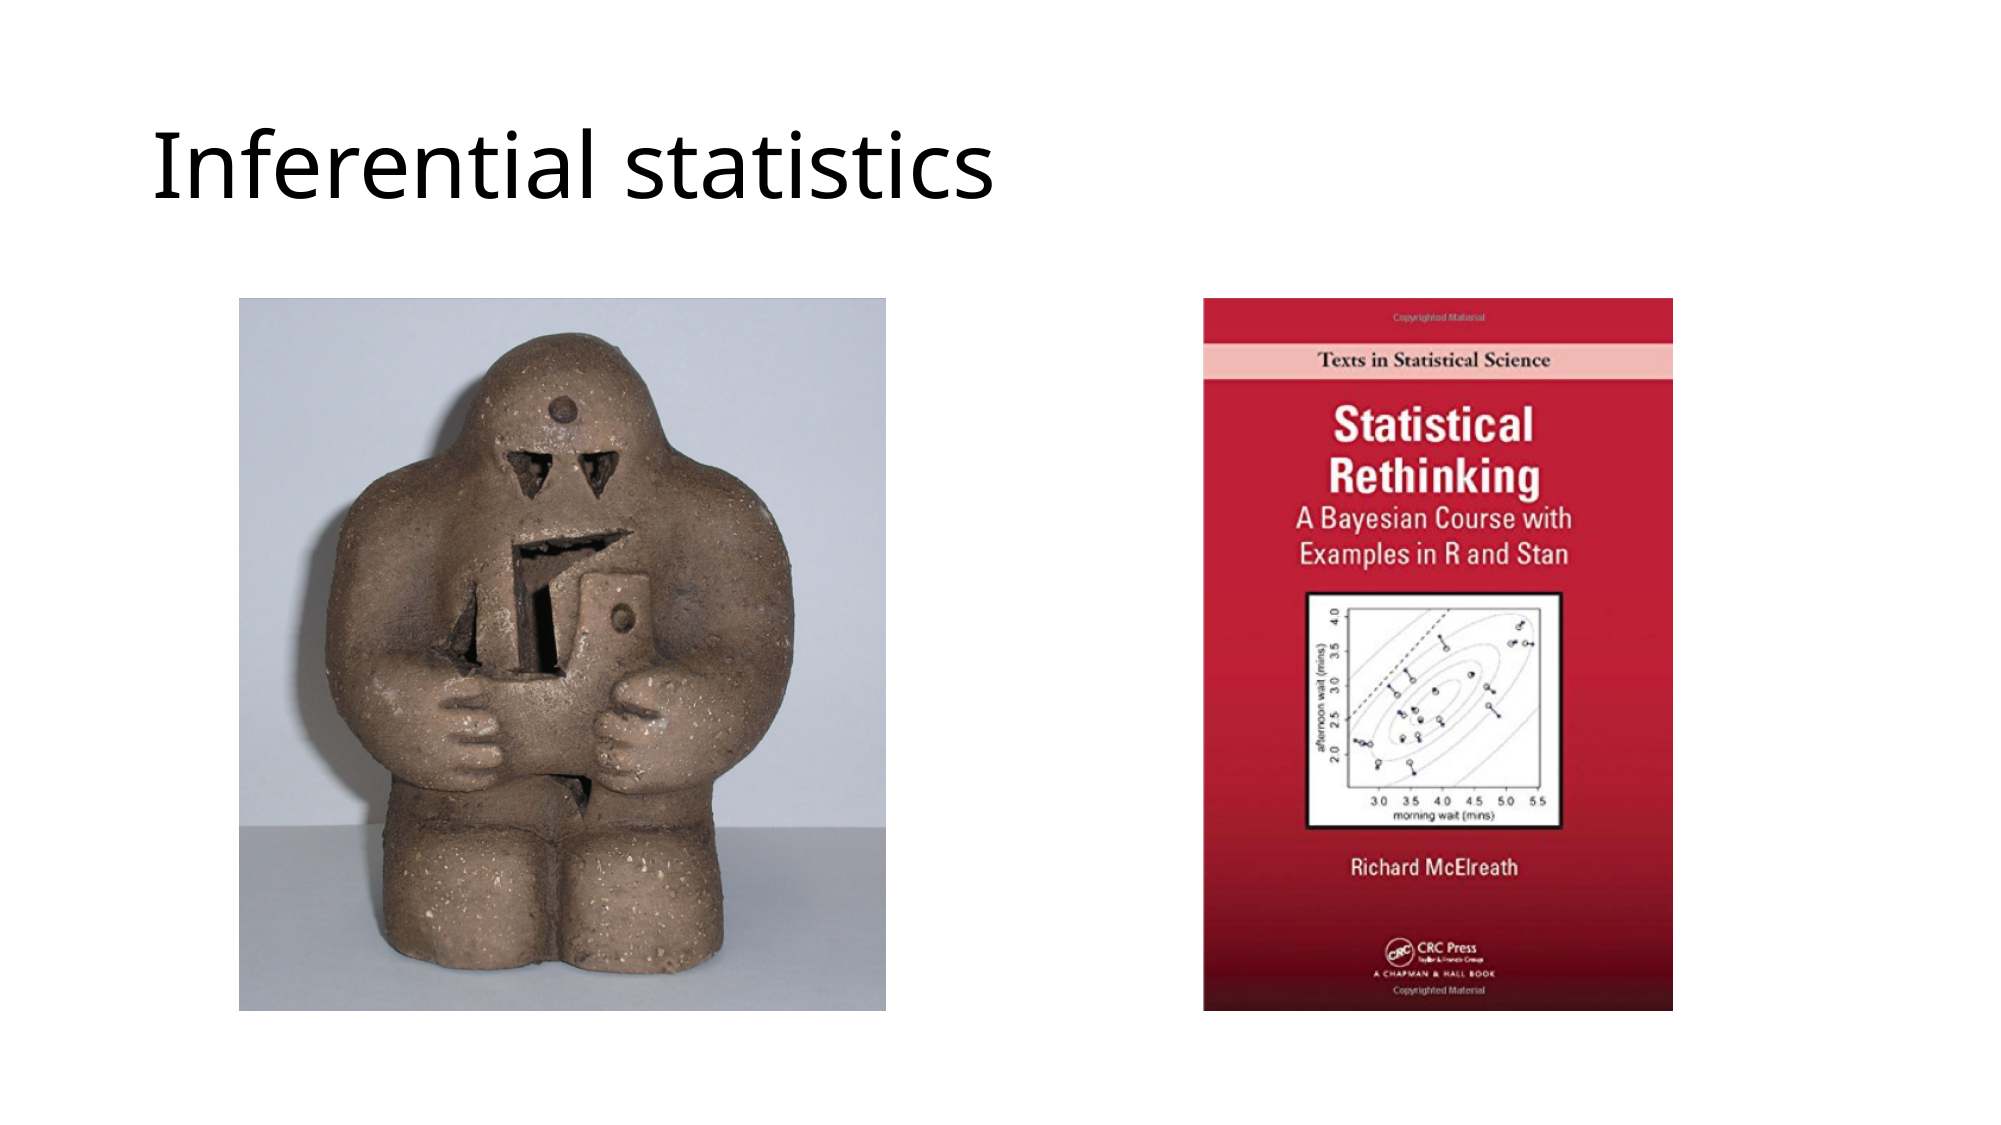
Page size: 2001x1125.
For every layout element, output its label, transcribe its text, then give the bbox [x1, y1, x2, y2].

title Inferential statistics [137, 59, 1863, 278]
picture [239, 297, 886, 1011]
picture [1202, 297, 1673, 1011]
